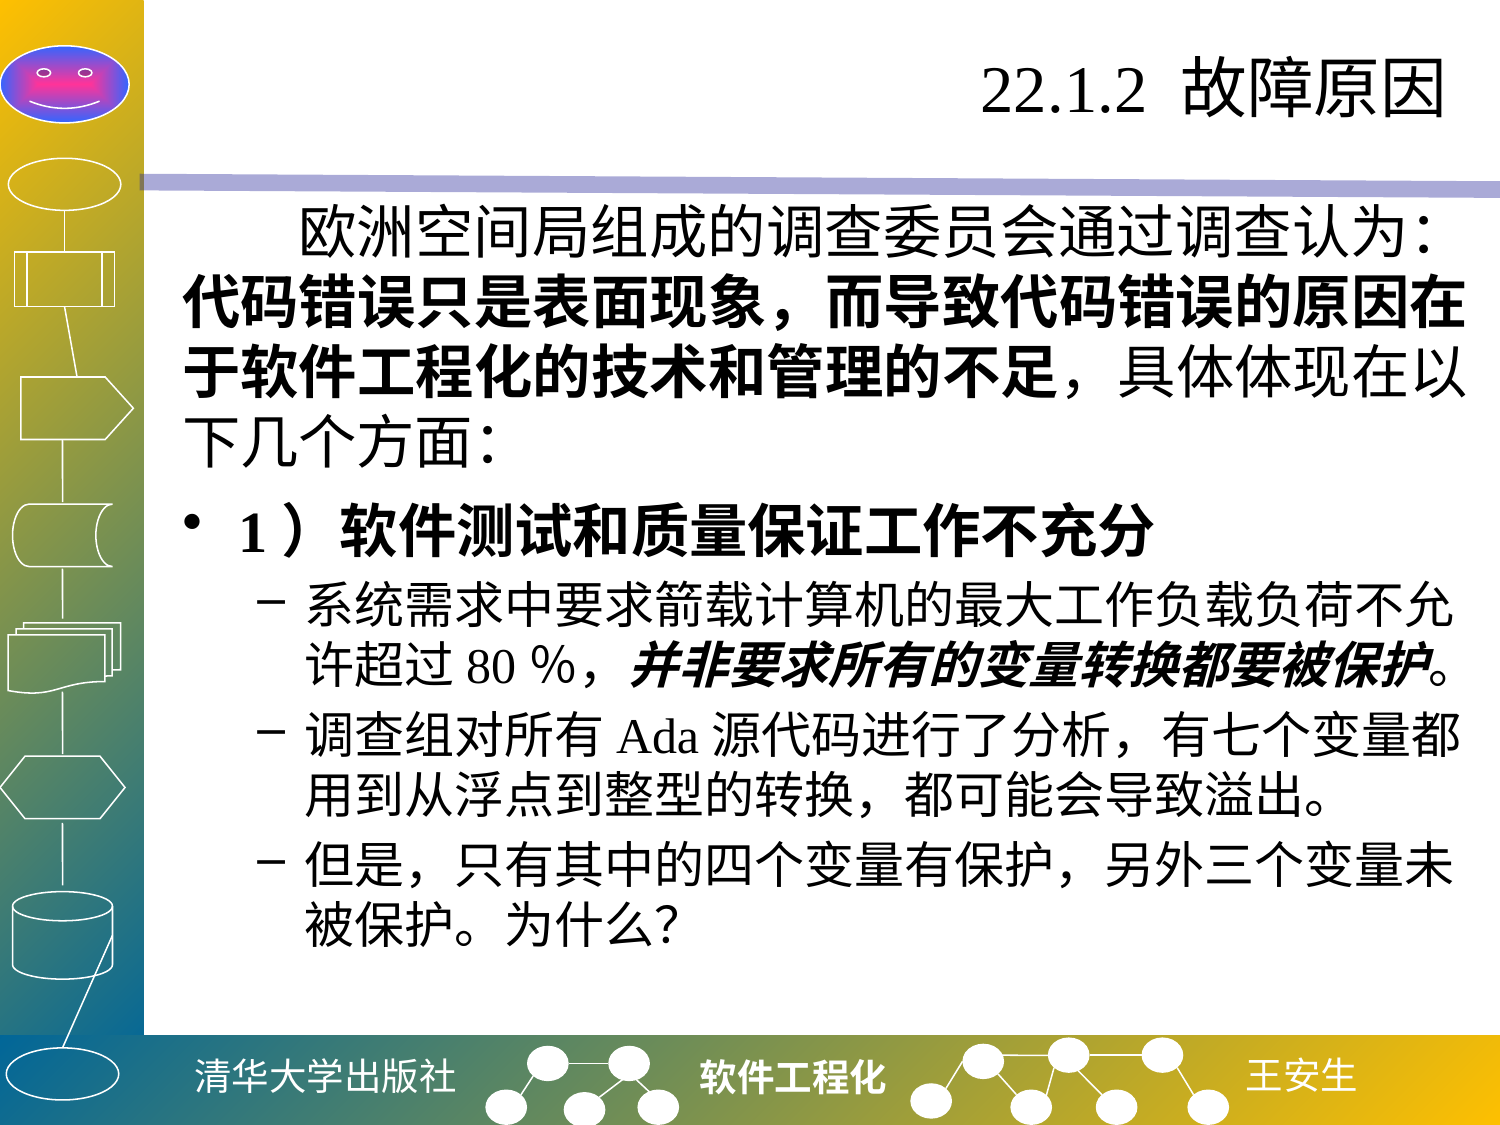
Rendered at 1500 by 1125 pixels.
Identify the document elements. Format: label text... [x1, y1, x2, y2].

list 1）软件测试和质量保证工作不充分 系统需求中要求箭载计算机的最大工作负载负荷不允许超过80％，并非要求所有的变量转换都要被保护。 调查组对所有Ada源代码进行了分析，有七个变量都用到从浮点到整型的转换，都可能会导致溢出。 但是，只有其中的四个变量有保护，另外三个变量未被保护。为什么？ [166, 485, 1483, 1125]
text_box 欧洲空间局组成的调查委员会通过调查认为：代码错误只是表面现象，而导致代码错误的原因在于软件工程化的技术和管理的不足，具体体现在以下几个方面： [167, 188, 1483, 483]
title 22.1.2 故障原因 [187, 24, 1463, 147]
